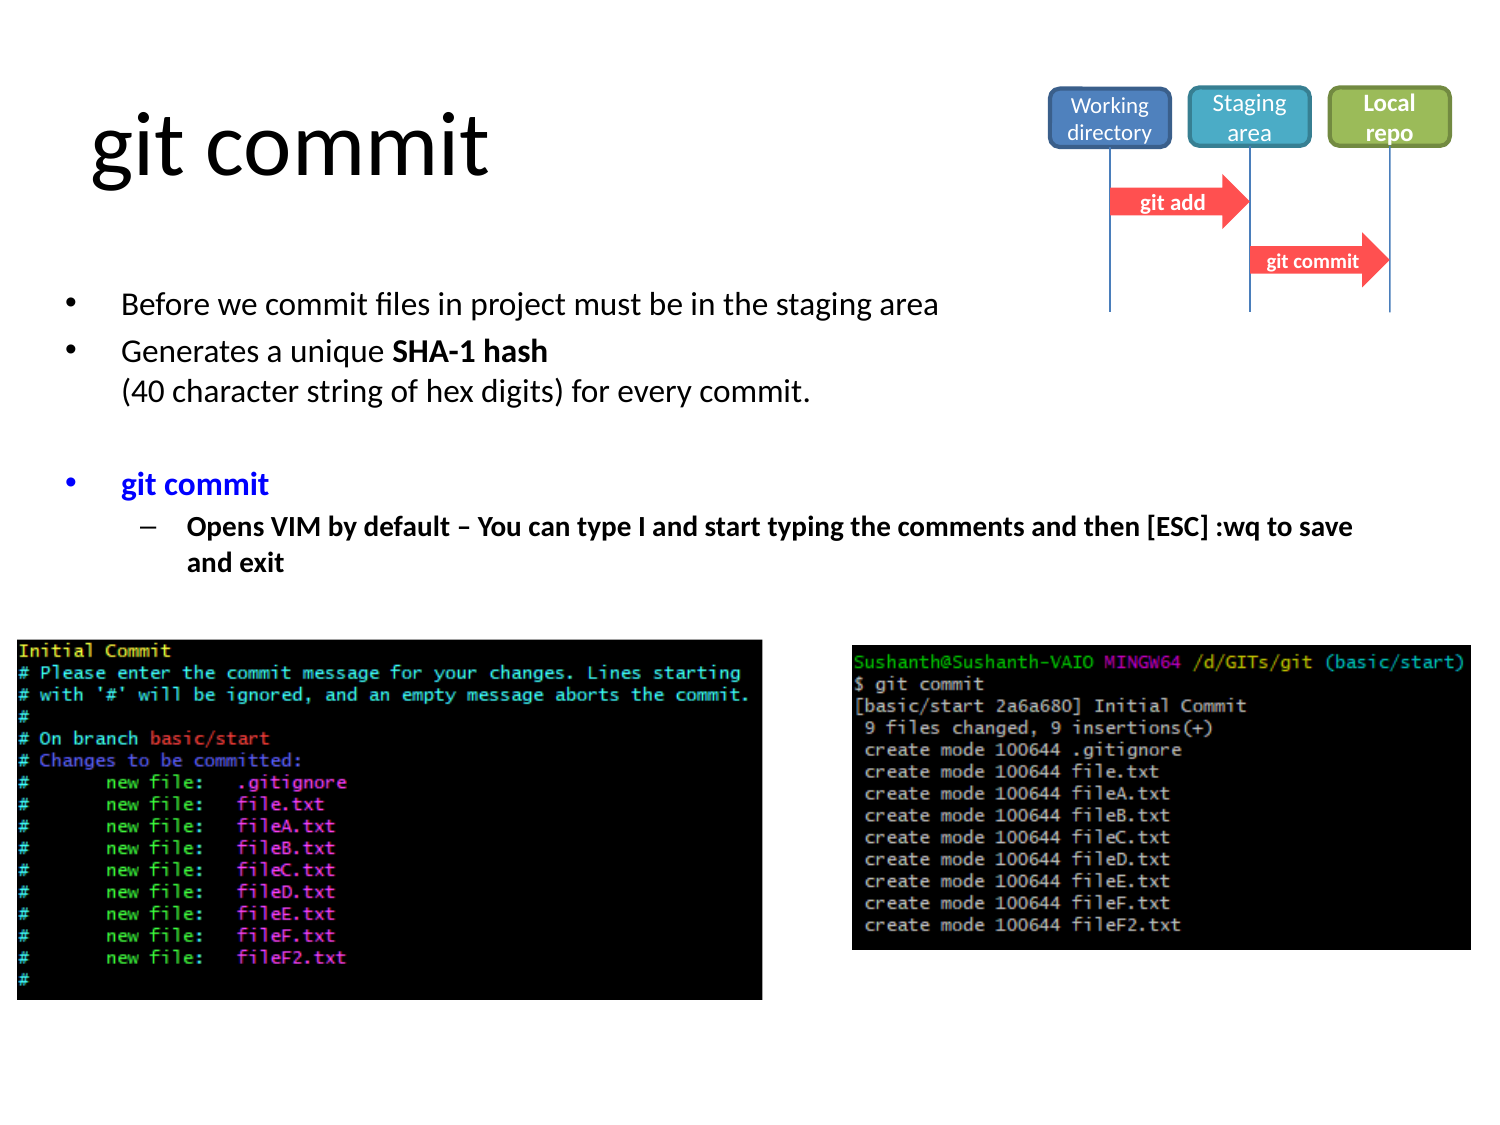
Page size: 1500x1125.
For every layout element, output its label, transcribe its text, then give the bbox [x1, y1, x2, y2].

picture [16, 637, 763, 1001]
picture [851, 645, 1471, 951]
text_box Before we commit files in project must be in the staging area Generates a unique SHA-1 hash (40 character string of hex digits) for every commit. git commit Opens VIM by default – You can type I and start typing the comments and then [ESC] :wq to save and exit [49, 275, 1400, 625]
title git commit [75, 45, 761, 233]
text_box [1049, 87, 1451, 313]
